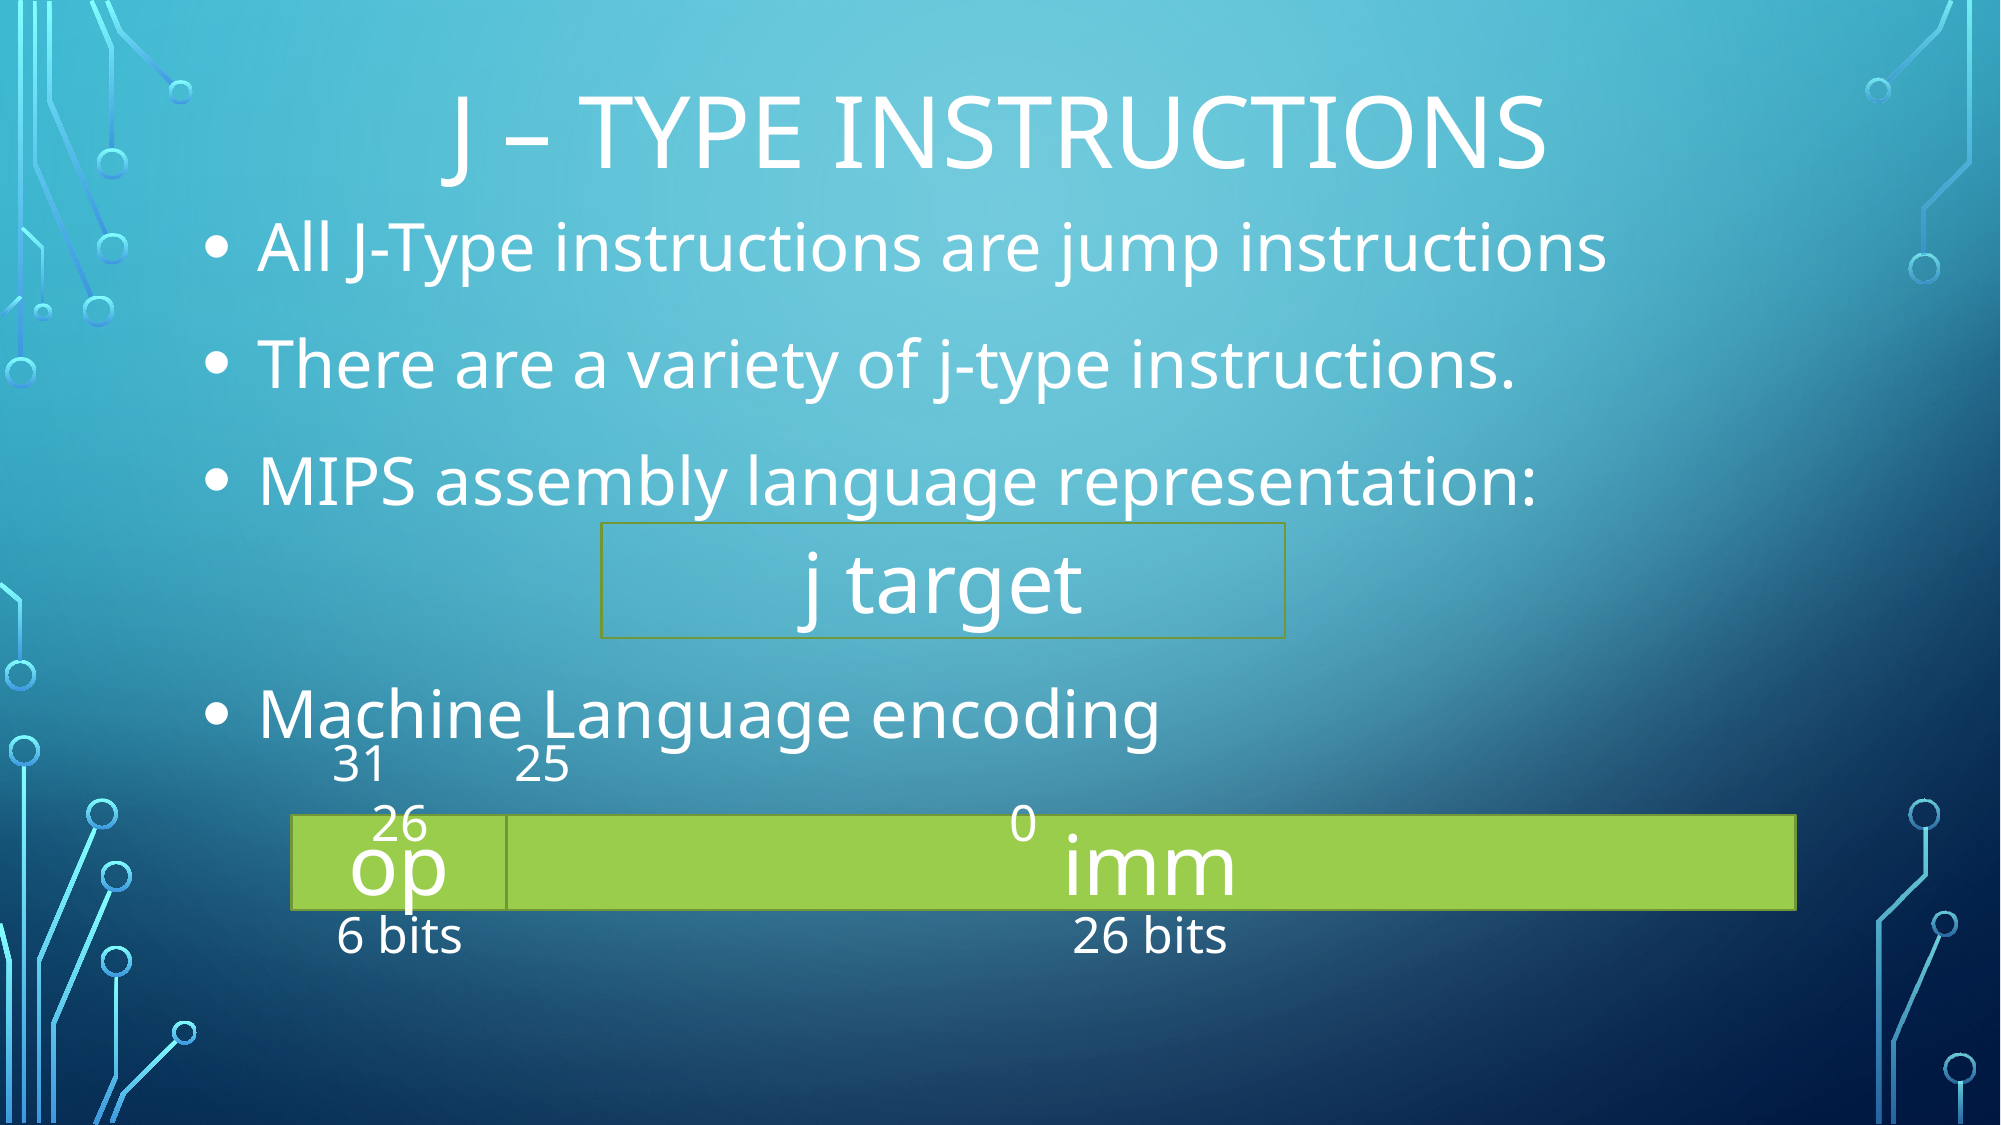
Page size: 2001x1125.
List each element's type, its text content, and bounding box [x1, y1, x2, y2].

list All J-Type instructions are jump instructions There are a variety of j-type instructions. MIPS assembly language representation: Machine Language encoding [187, 181, 1813, 763]
text_box j target [600, 522, 1286, 639]
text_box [496, 767, 1796, 957]
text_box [290, 767, 496, 957]
title J – Type instructions [187, 15, 1813, 181]
